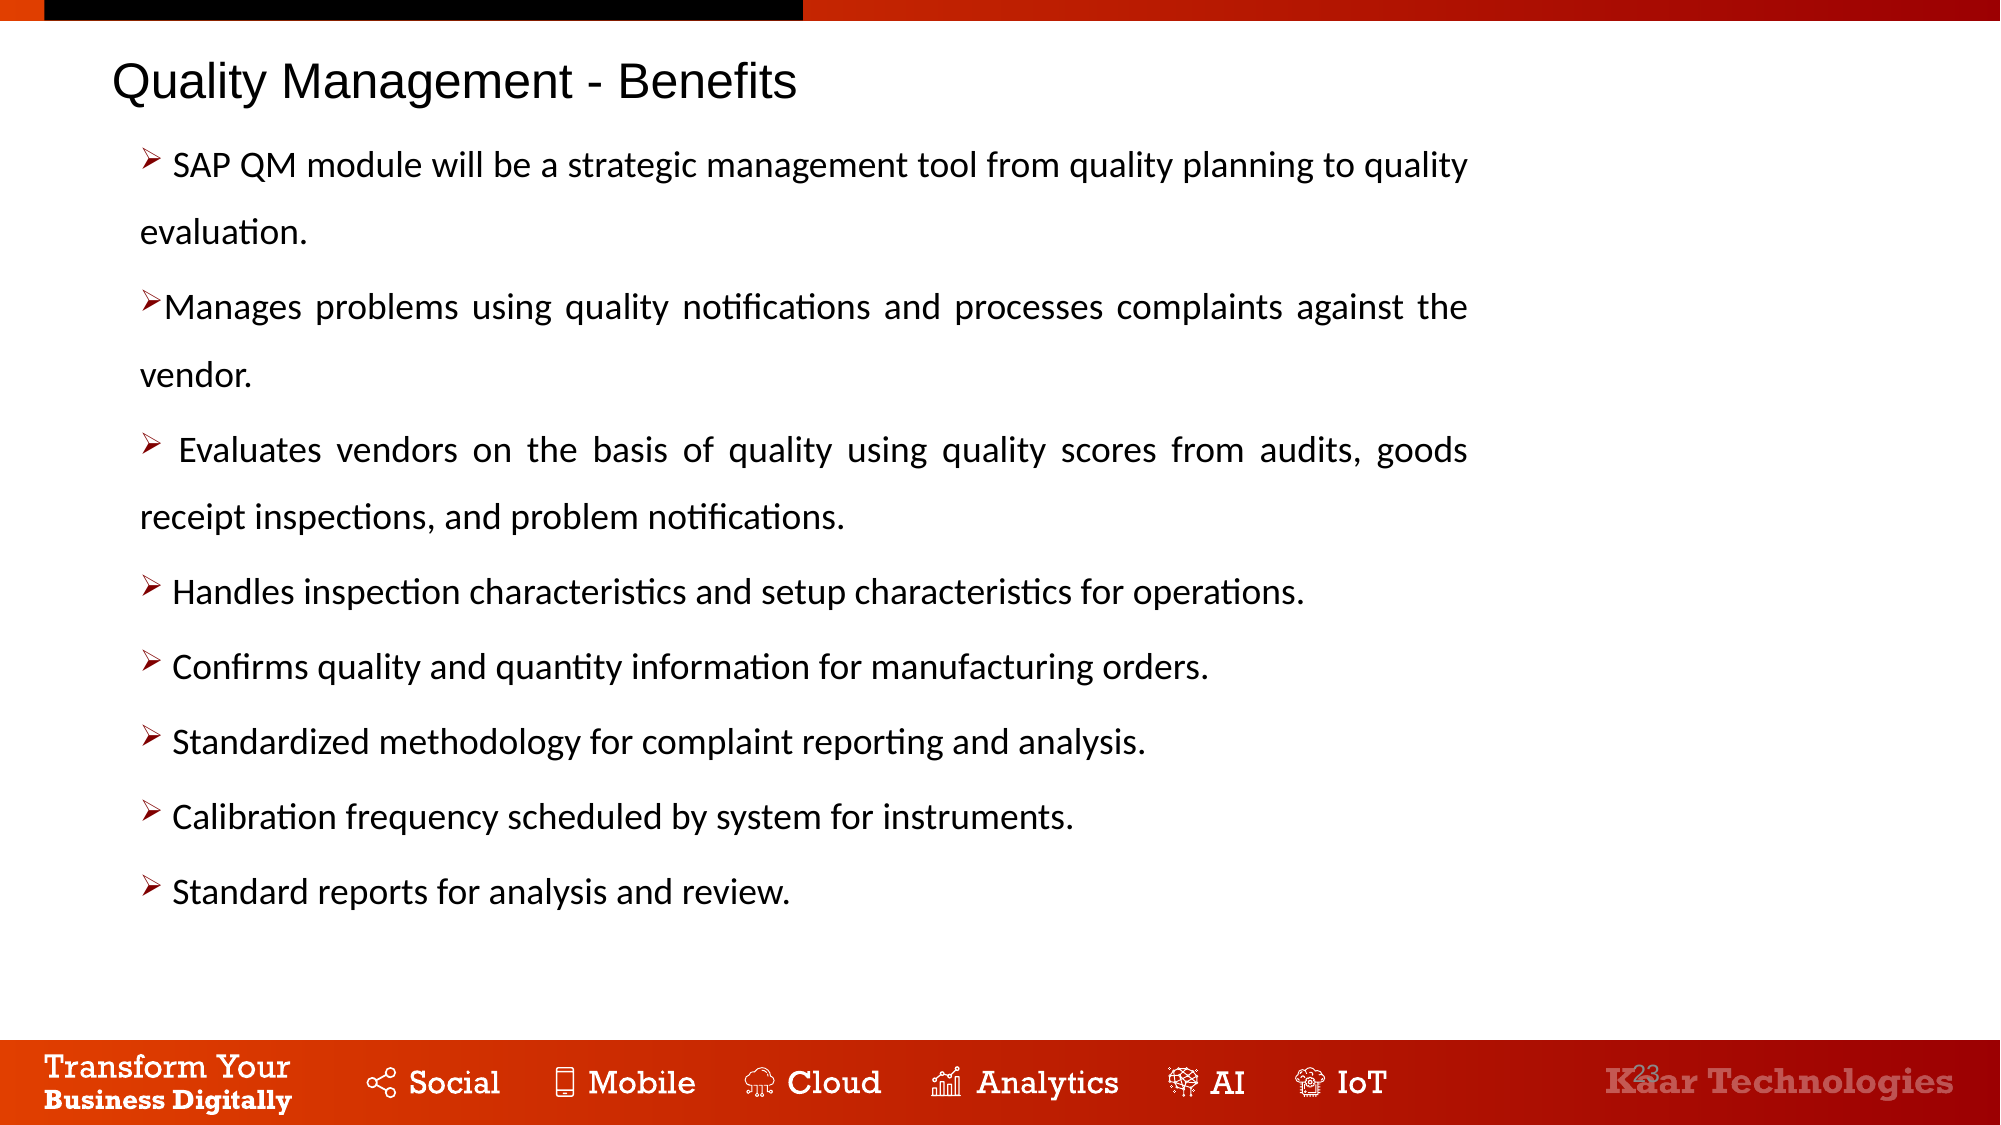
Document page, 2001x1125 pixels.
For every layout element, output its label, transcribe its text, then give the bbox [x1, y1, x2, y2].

text_box SAP QM module will be a strategic management tool from quality planning to quality evaluation. Manages problems using quality notifications and processes complaints against the vendor. Evaluates vendors on the basis of quality using quality scores from audits, goods receipt inspections, and problem notifications. Handles inspection characteristics and setup characteristics for operations. Confirms quality and quantity information for manufacturing orders. Standardized methodology for complaint reporting and analysis. Calibration frequency scheduled by system for instruments. Standard reports for analysis and review. [125, 109, 1485, 920]
picture [1675, 1067, 1953, 1101]
text_box 23 [1325, 1042, 1675, 1103]
text_box Quality Management - Benefits [97, 48, 1172, 117]
